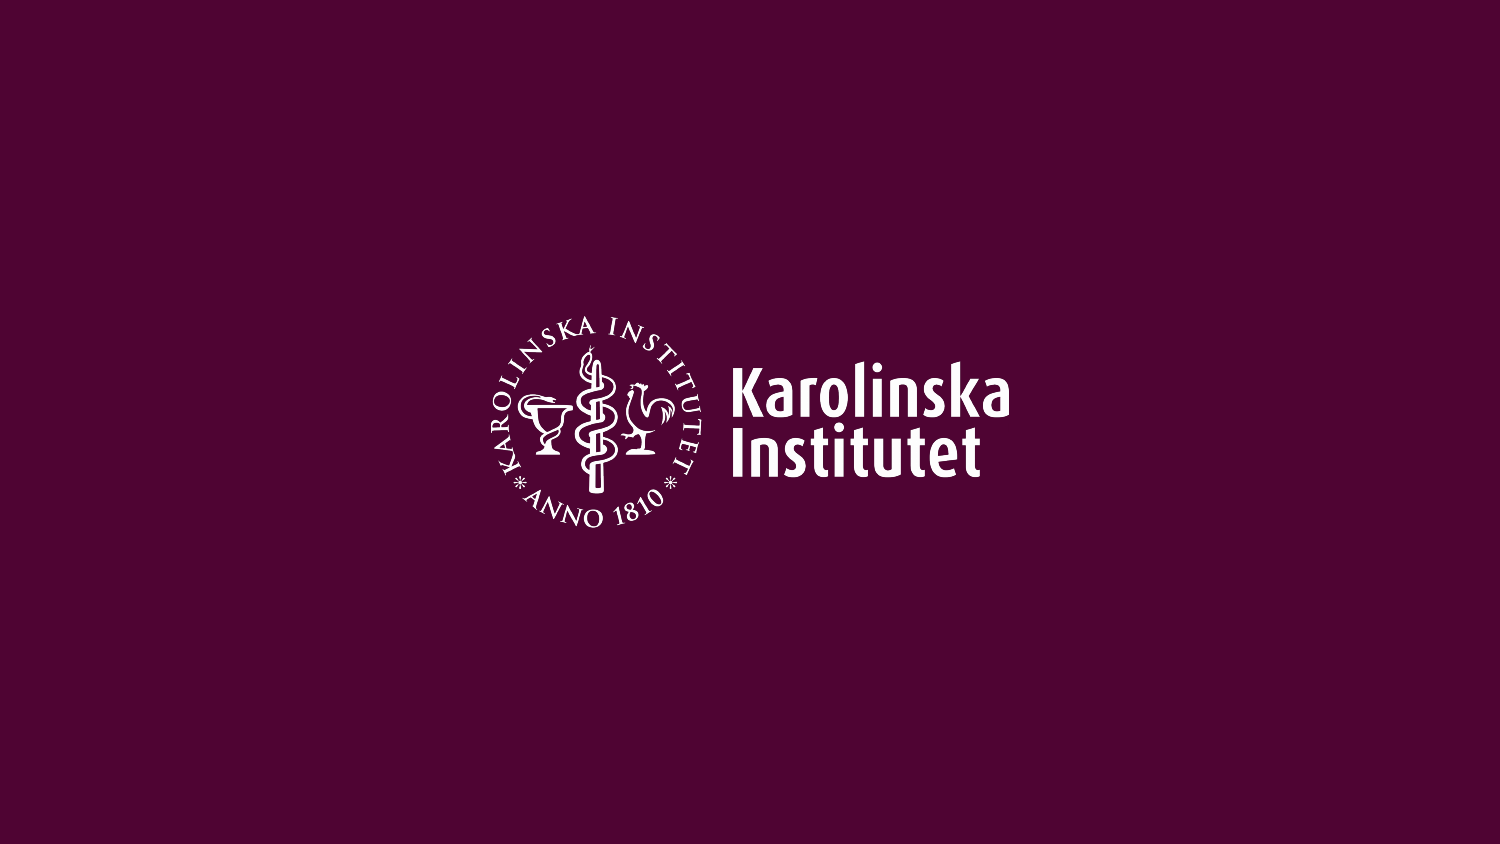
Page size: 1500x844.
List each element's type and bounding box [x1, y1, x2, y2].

picture [491, 314, 1009, 530]
